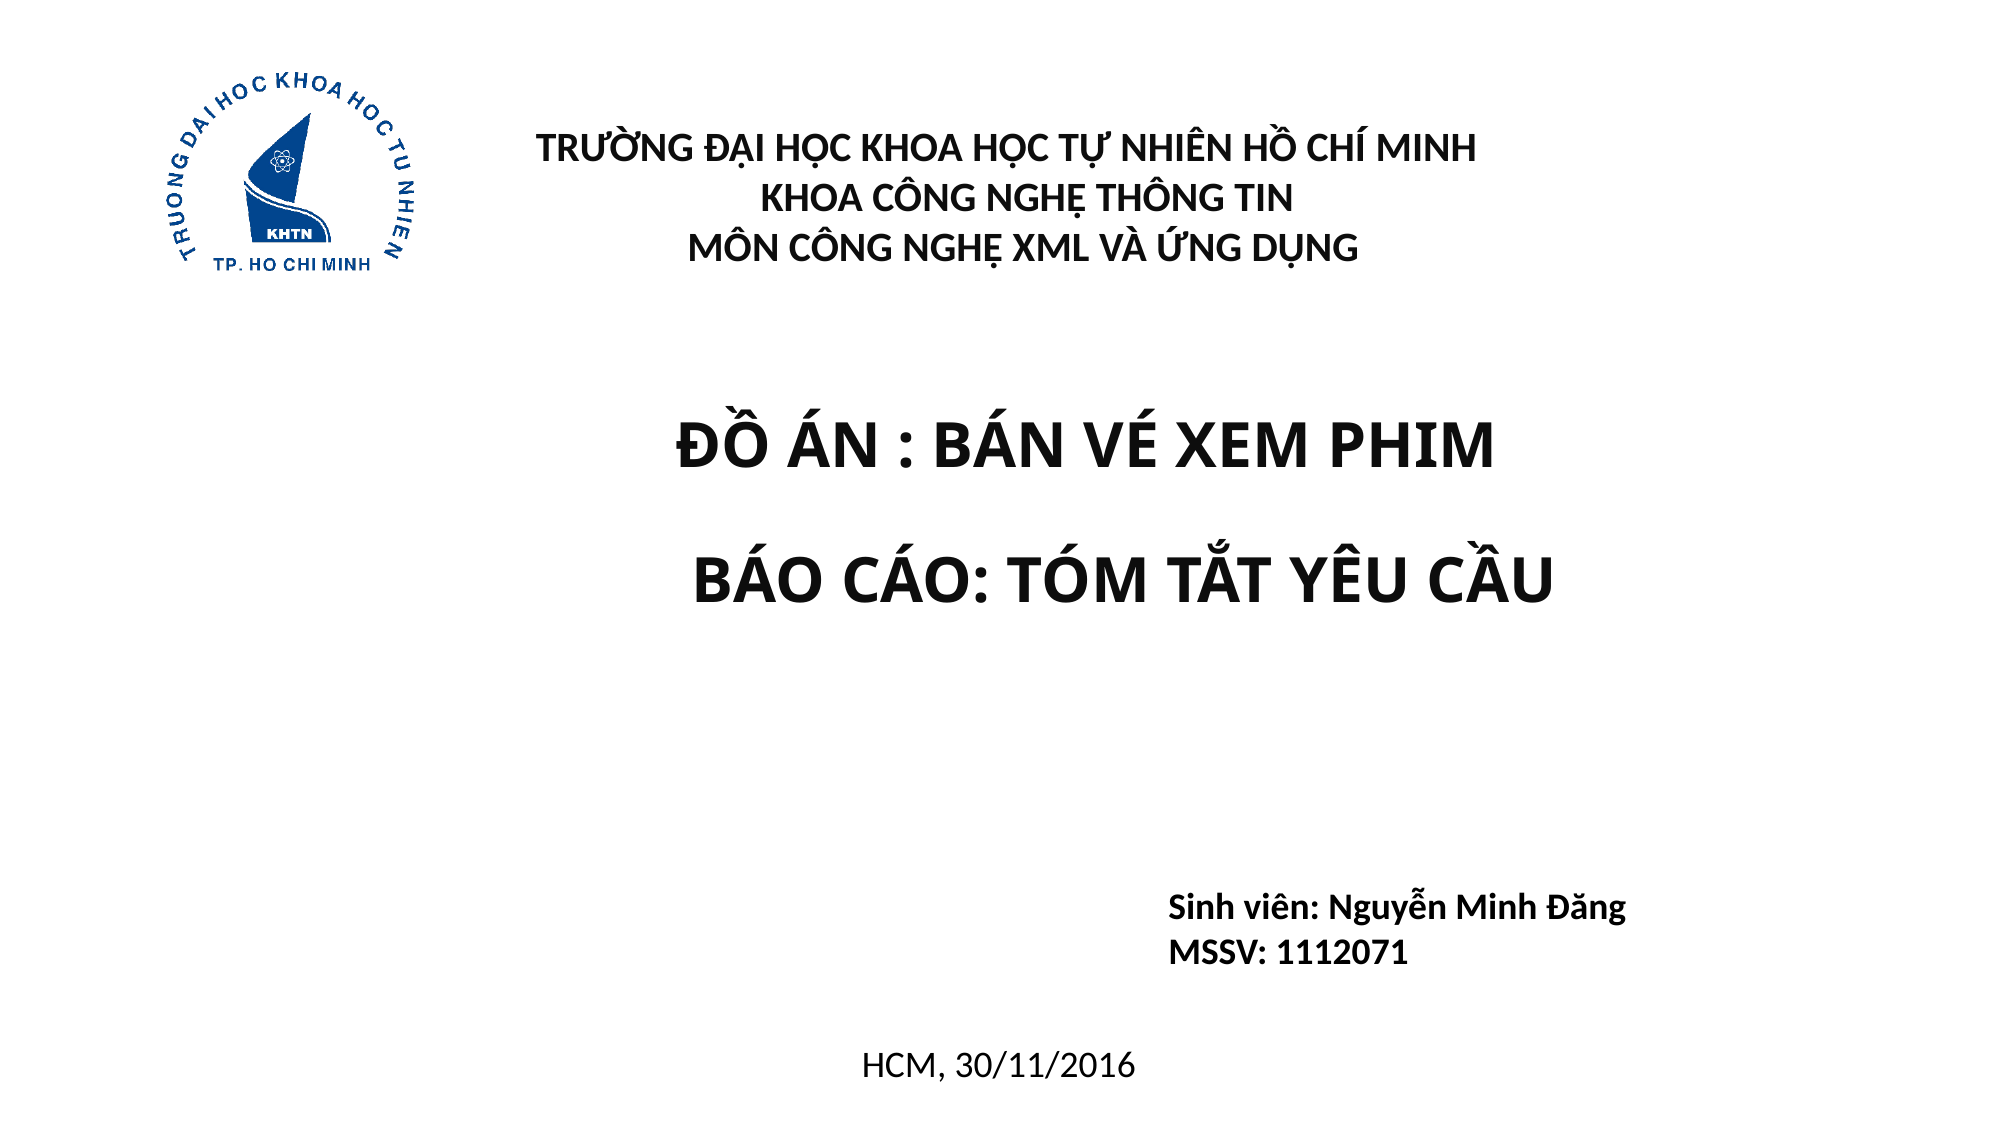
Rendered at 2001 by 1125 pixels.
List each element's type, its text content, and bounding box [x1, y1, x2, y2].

text_box HCM, 30/11/2016 [847, 1032, 1323, 1093]
text_box ĐỒ ÁN : BÁN VÉ XEM PHIM BÁO CÁO: TÓM TẮT YÊU CẦU [75, 425, 1847, 538]
text_box Assoc. Prof. TRAN Minh Triet Department of Software Engineering [680, 587, 1456, 663]
picture [161, 72, 414, 271]
text_box Sinh viên: Nguyễn Minh Đăng MSSV: 1112071 [1153, 874, 1984, 980]
text_box University of Science, VNU-HC TRƯỜNG ĐẠI HỌC KHOA HỌC TỰ NHIÊN HỒ CHÍ MINHe KHOA CÔNG NGHỆ THÔNG TINc MÔN CÔNG NGHỆ XML VÀ ỨNG DỤNGhnology [344, 62, 1690, 278]
